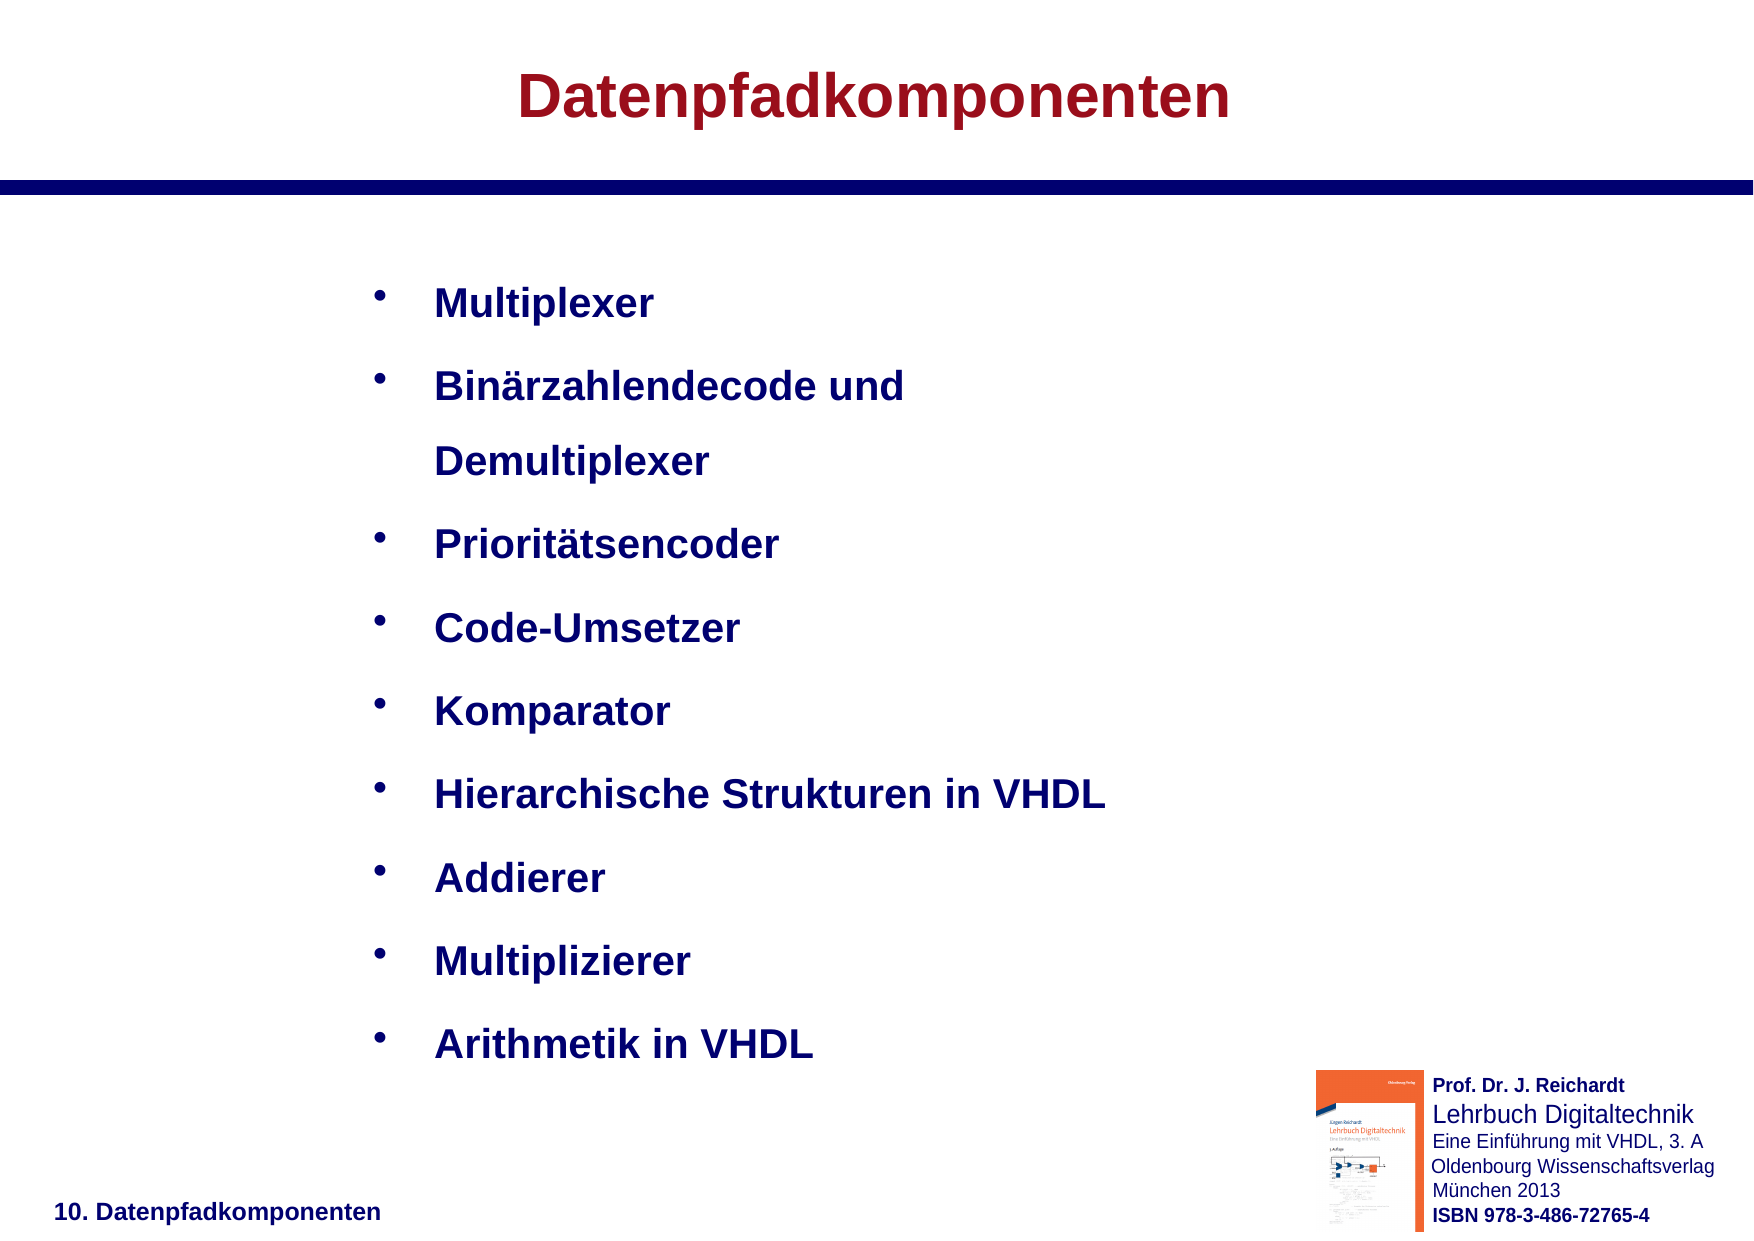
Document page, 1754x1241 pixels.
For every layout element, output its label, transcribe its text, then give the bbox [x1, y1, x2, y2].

title Datenpfadkomponenten [37, 41, 1713, 144]
list Multiplexer Binärzahlendecode und Demultiplexer Prioritätsencoder Code-Umsetzer Komparator Hierarchische Strukturen in VHDL Addierer Multiplizierer Arithmetik in VHDL [356, 242, 1182, 1128]
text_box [1307, 1067, 1752, 1241]
footer 10. Datenpfadkomponenten [37, 1187, 535, 1241]
